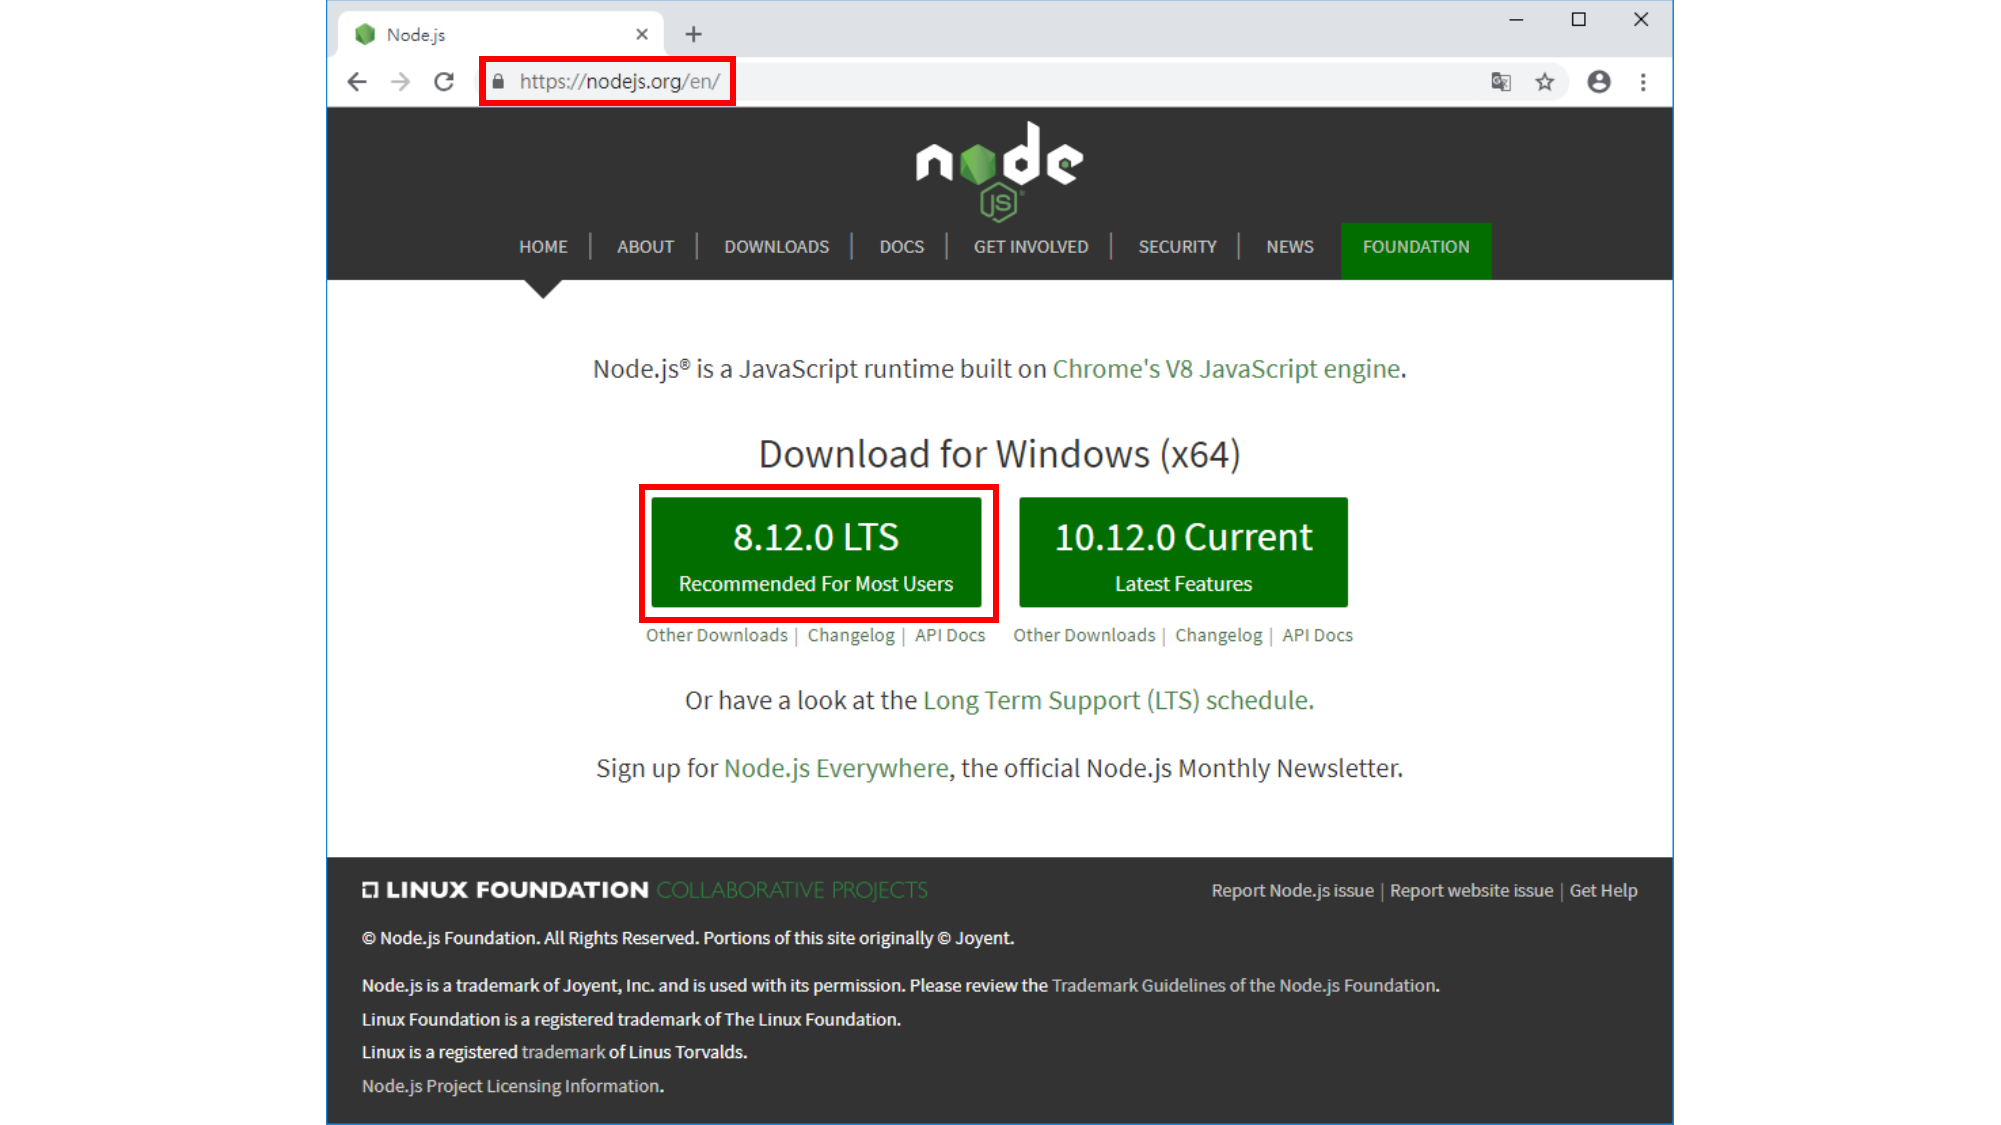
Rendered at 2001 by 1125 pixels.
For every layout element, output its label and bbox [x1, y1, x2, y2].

picture [326, 0, 1674, 1125]
